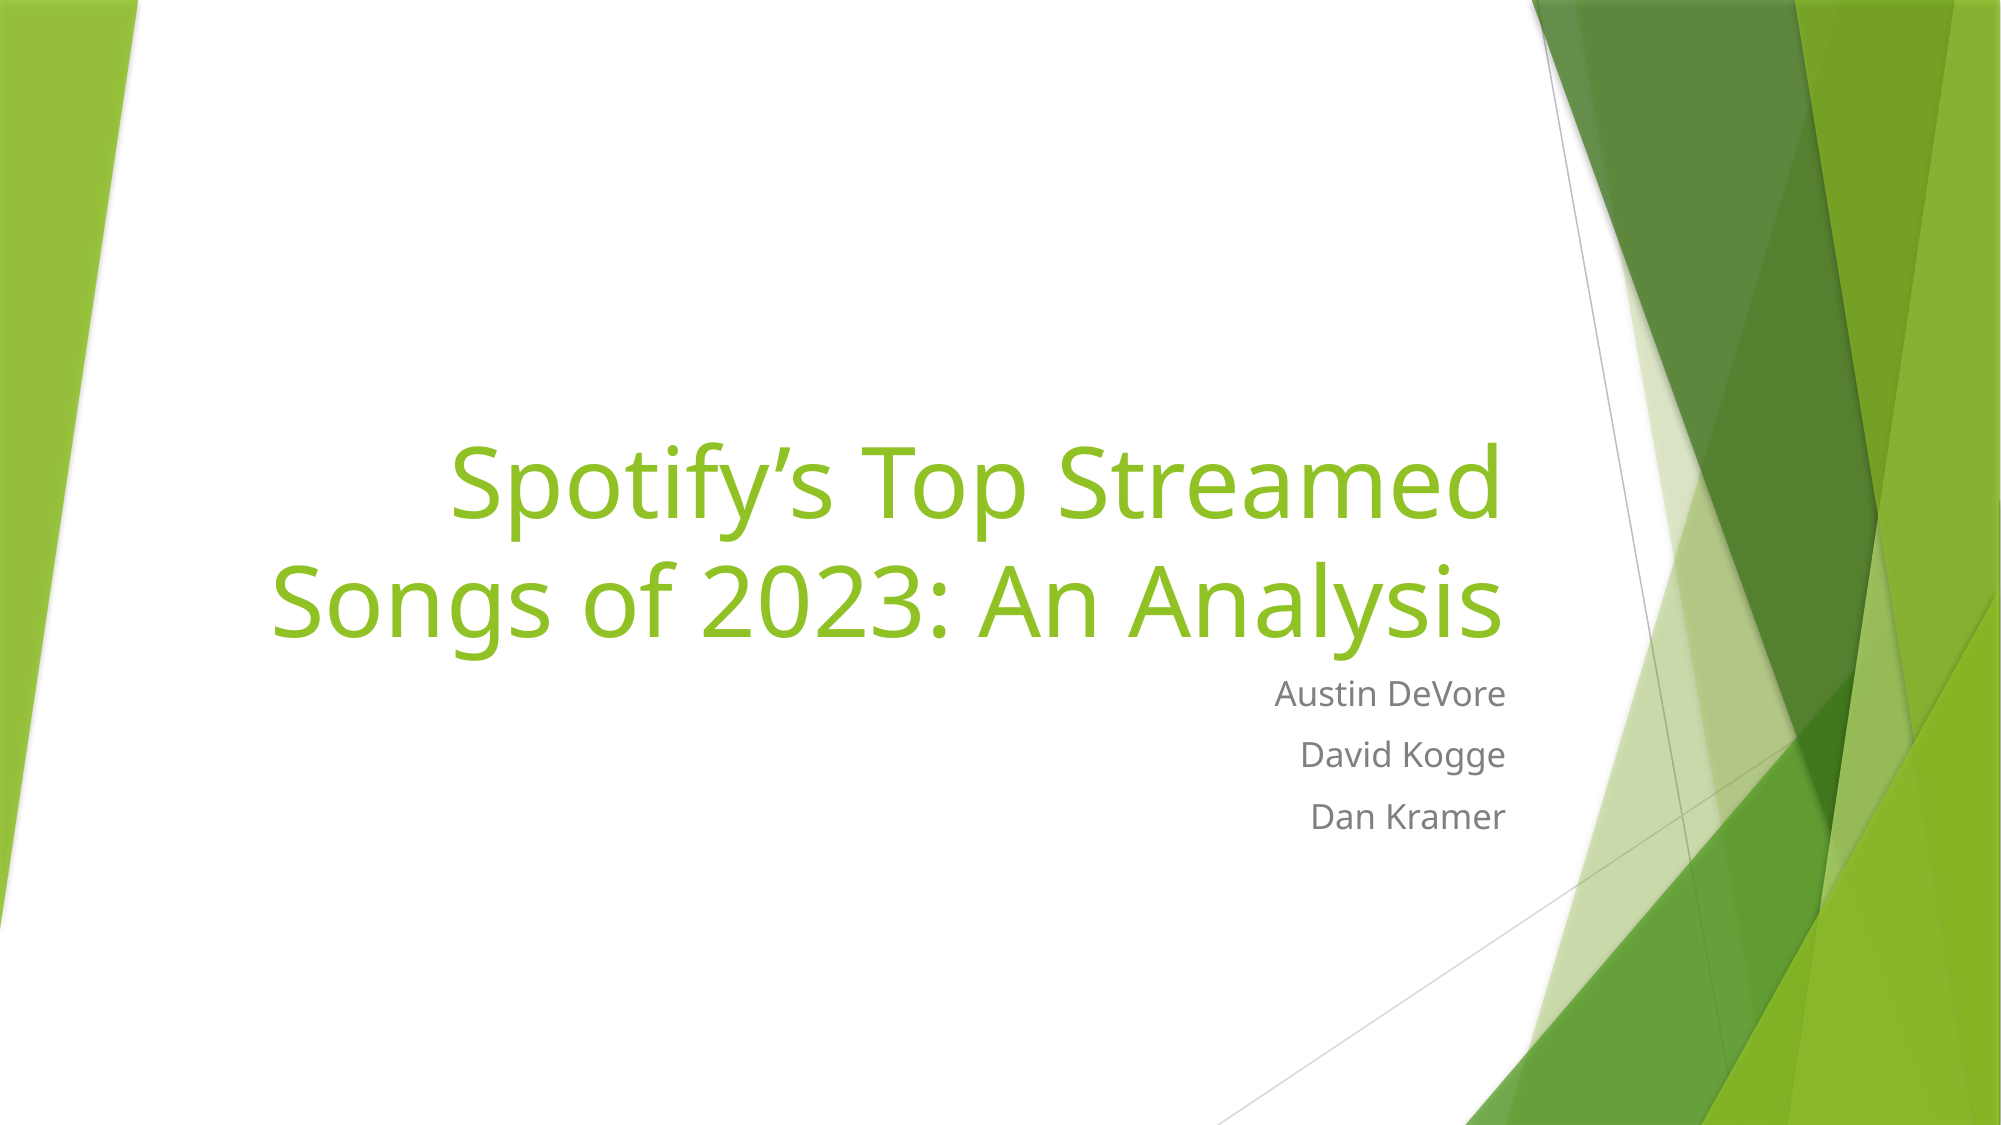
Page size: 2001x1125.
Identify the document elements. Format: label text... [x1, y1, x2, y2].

subtitle Austin DeVore David Kogge Dan Kramer [247, 664, 1522, 845]
title Spotify’s Top Streamed Songs of 2023: An Analysis [247, 394, 1522, 664]
